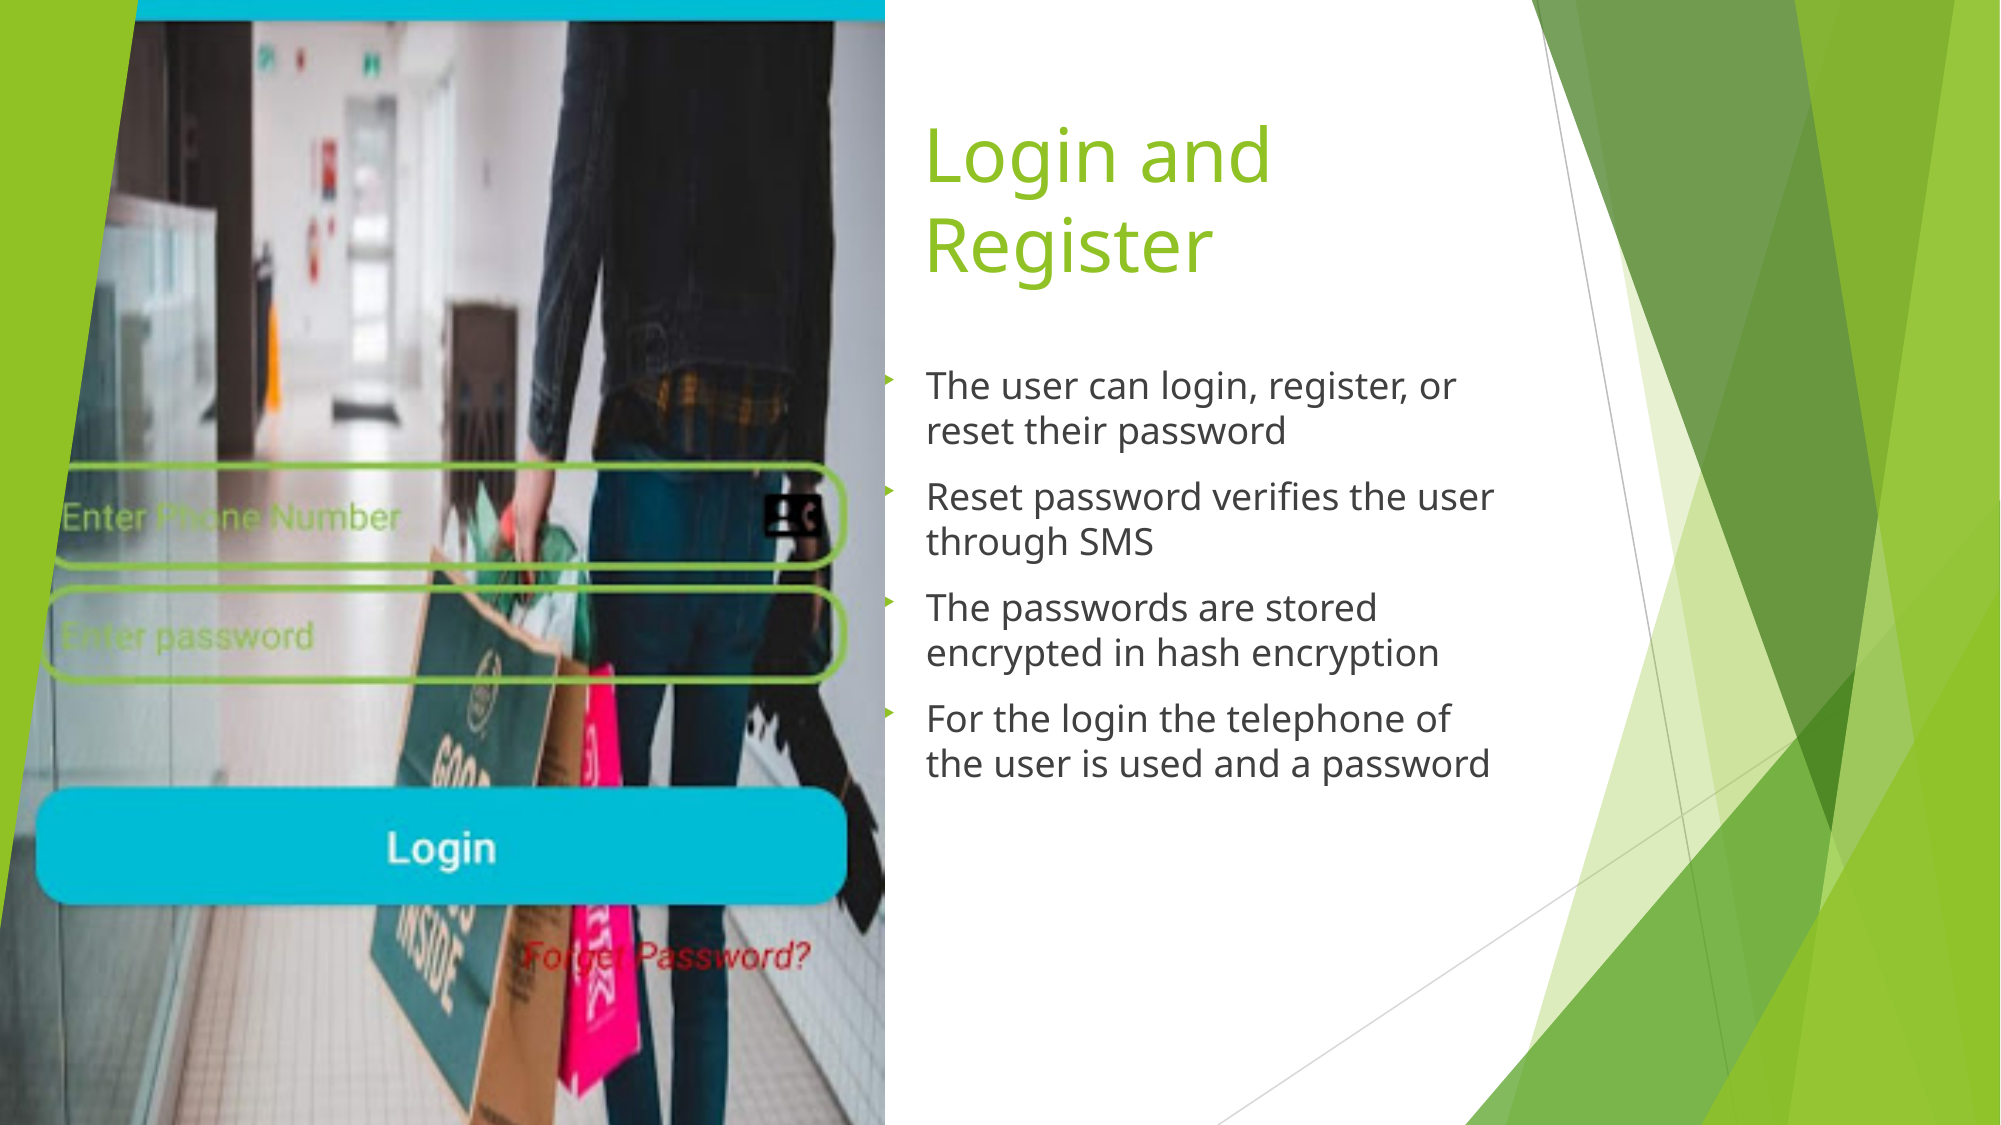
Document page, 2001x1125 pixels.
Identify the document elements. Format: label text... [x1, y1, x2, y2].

list The user can login, register, or reset their password Reset password verifies the user through SMS The passwords are stored encrypted in hash encryption For the login the telephone of the user is used and a password [885, 354, 1522, 992]
title Login and Register [908, 99, 1522, 317]
picture [0, 0, 885, 1125]
